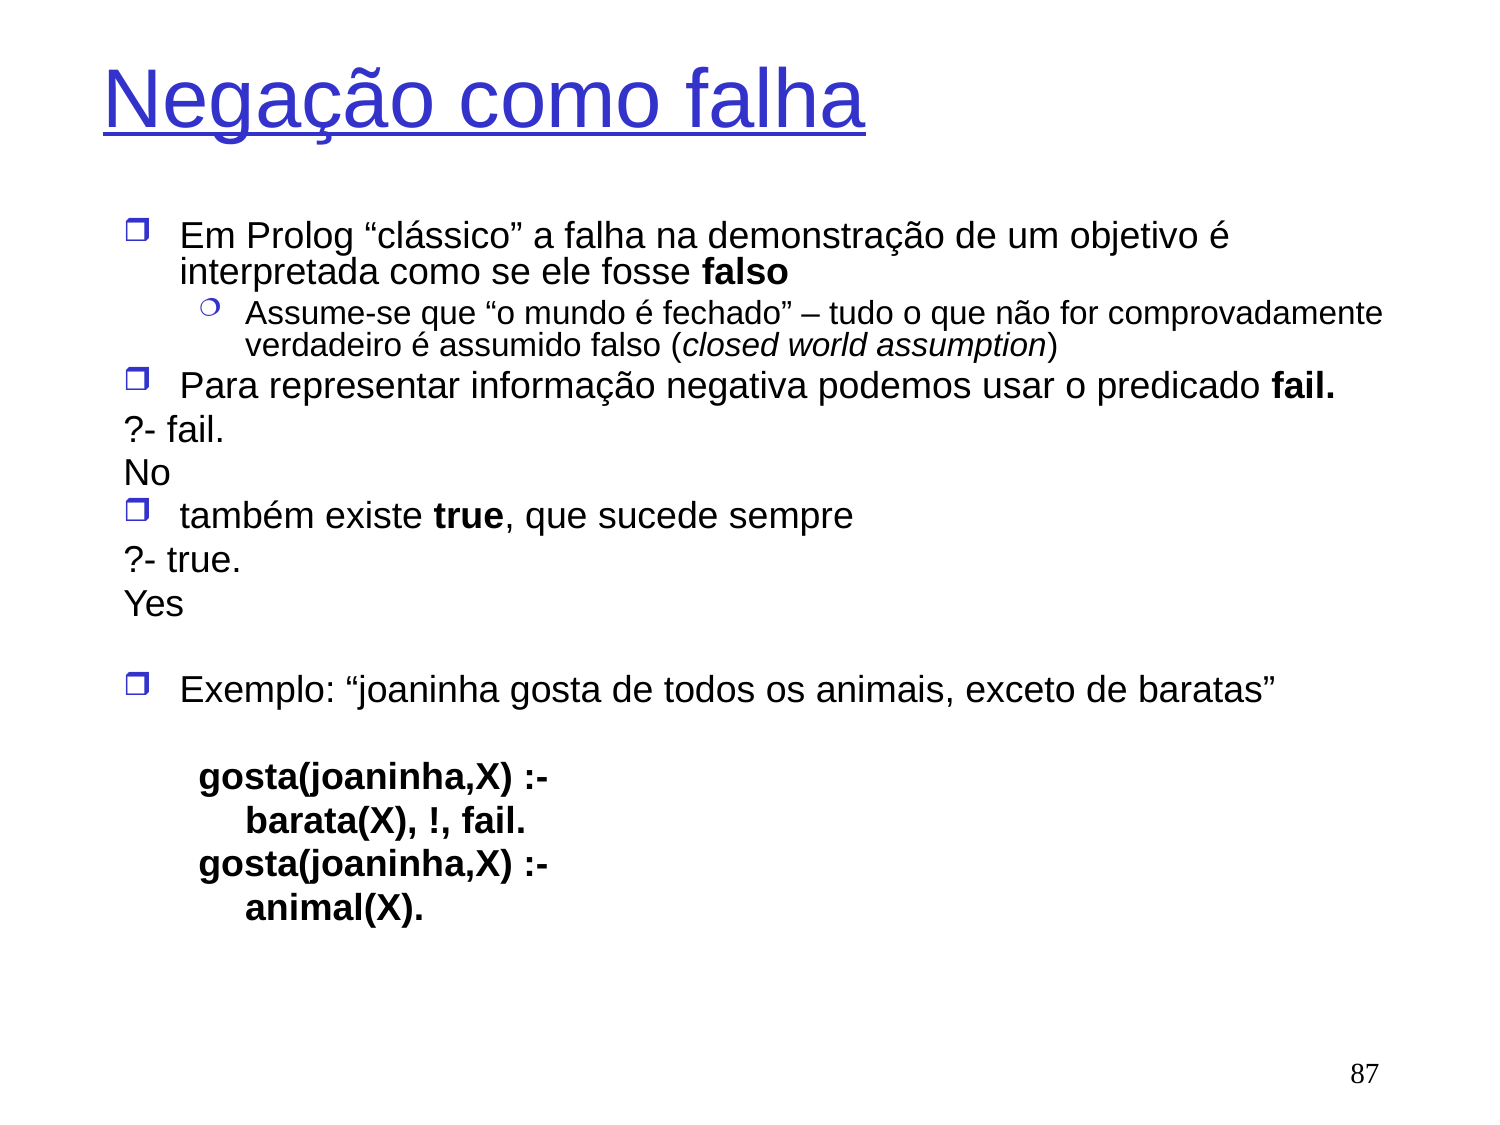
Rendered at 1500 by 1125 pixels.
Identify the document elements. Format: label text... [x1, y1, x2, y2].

list Em Prolog “clássico” a falha na demonstração de um objetivo é interpretada como se ele fosse falso Assume-se que “o mundo é fechado” – tudo o que não for comprovadamente verdadeiro é assumido falso (closed world assumption) Para representar informação negativa podemos usar o predicado fail. ?- fail. No também existe true, que sucede sempre ?- true. Yes Exemplo: “joaninha gosta de todos os animais, exceto de baratas” gosta(joaninha,X) :- barata(X), !, fail. gosta(joaninha,X) :- animal(X). [108, 212, 1452, 1001]
title Negação como falha [87, 0, 1363, 188]
